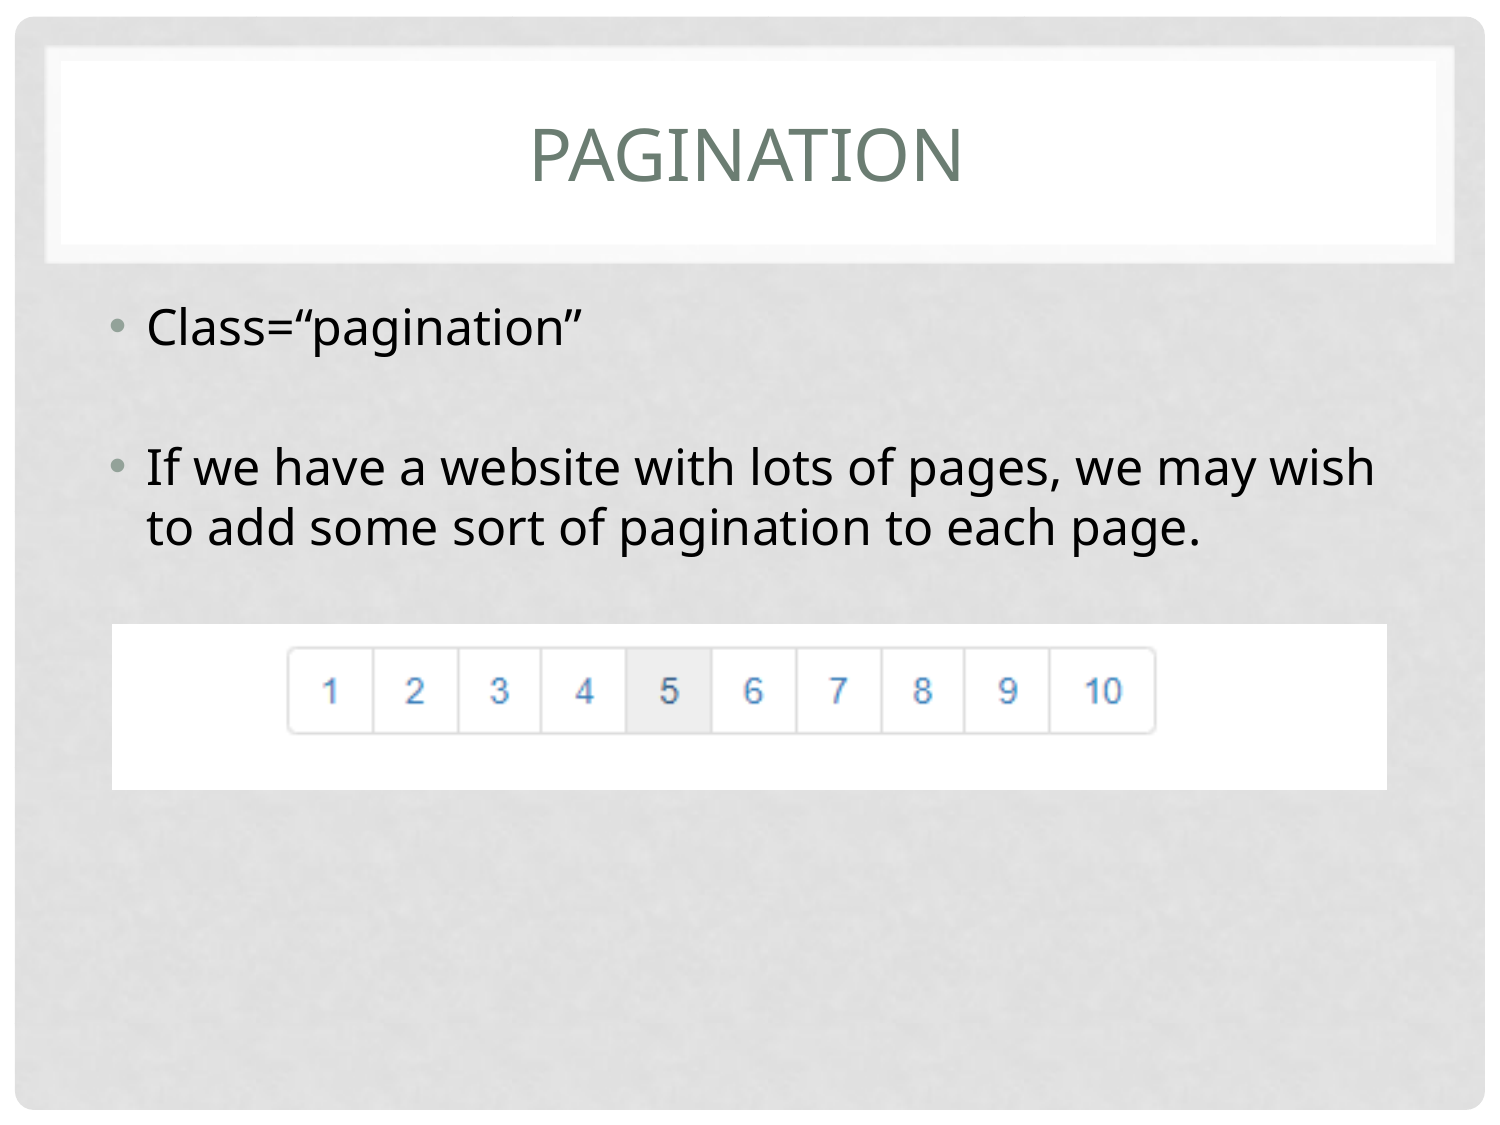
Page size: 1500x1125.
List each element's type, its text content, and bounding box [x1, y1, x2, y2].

title Pagination [69, 66, 1425, 238]
list Class=“pagination” If we have a website with lots of pages, we may wish to add some sort of pagination to each page. [75, 287, 1425, 1005]
picture [112, 624, 1387, 791]
